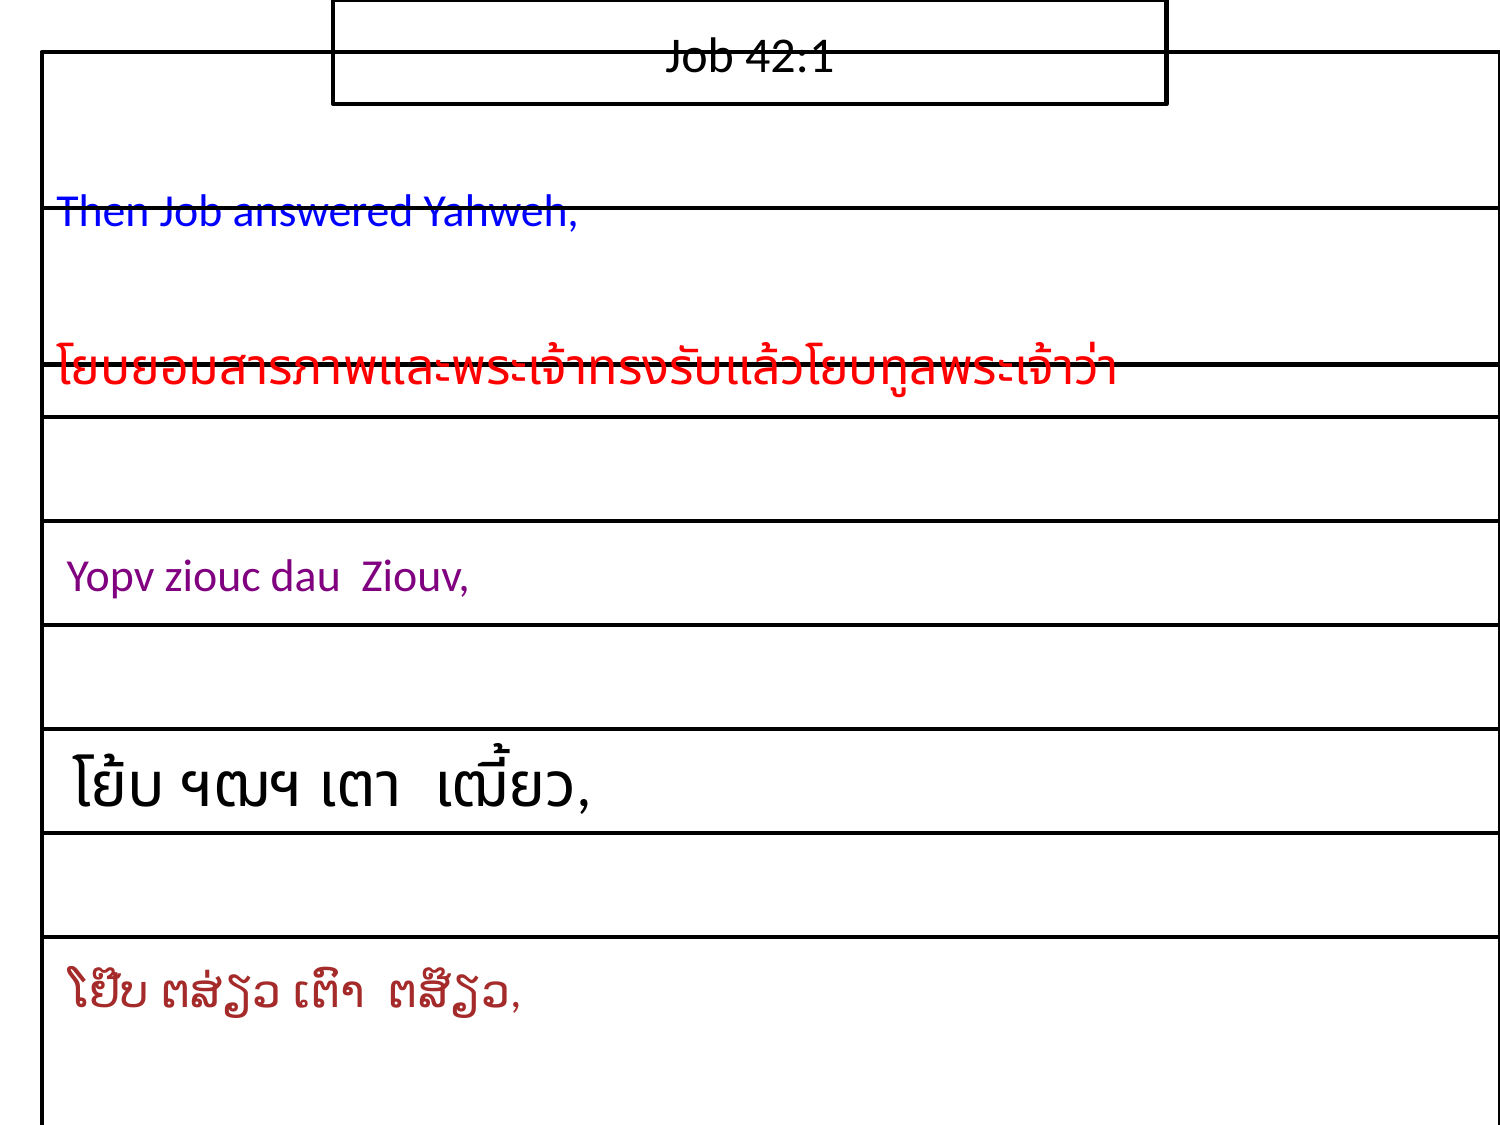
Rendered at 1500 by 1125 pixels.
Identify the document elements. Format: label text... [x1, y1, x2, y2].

text_box ໂຢ໊ບ ຕສ່ຽວ ເຕົາ ຕສ໊ຽວ, [40, 831, 1500, 1125]
text_box โย​บยอ​มสาร​ภาพ​และ​พระ​เจ้า​ทรง​รับแล้ว​โยบ​ทูล​พระ​เจ้า​ว่า [40, 206, 1500, 415]
text_box โย้บ ฯฒฯ เตา เฒี้ยว, [40, 623, 1500, 831]
text_box Job 42:1 [331, 0, 1169, 50]
text_box Yopv ziouc dau Ziouv, [40, 415, 1500, 623]
text_box Then Job answered Yahweh, [40, 50, 1500, 206]
